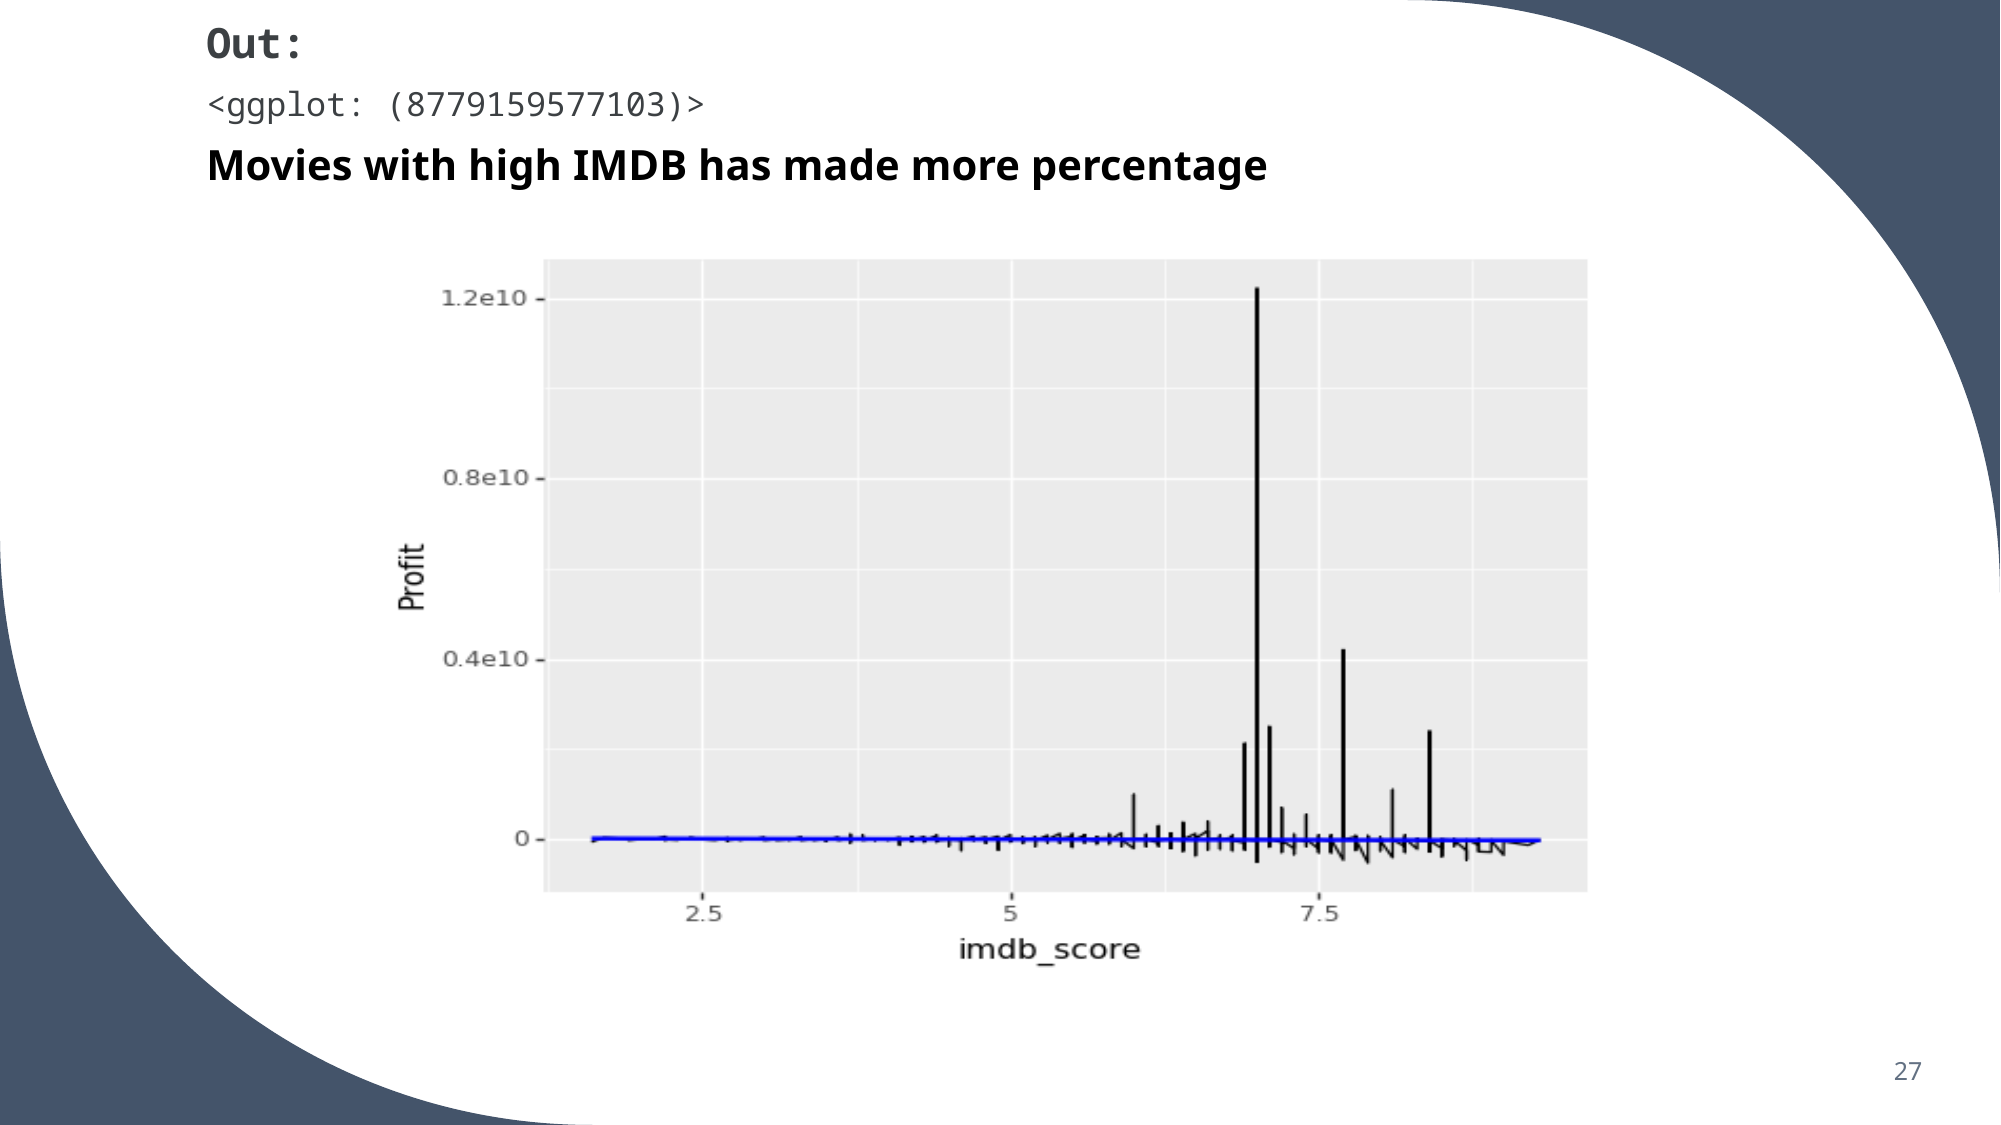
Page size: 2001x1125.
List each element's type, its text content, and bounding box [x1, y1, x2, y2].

slide_number 27 [1665, 1042, 1938, 1103]
list Out: <ggplot: (8779159577103)> Movies with high IMDB has made more percentage [191, 14, 1800, 1119]
picture [340, 234, 1769, 995]
